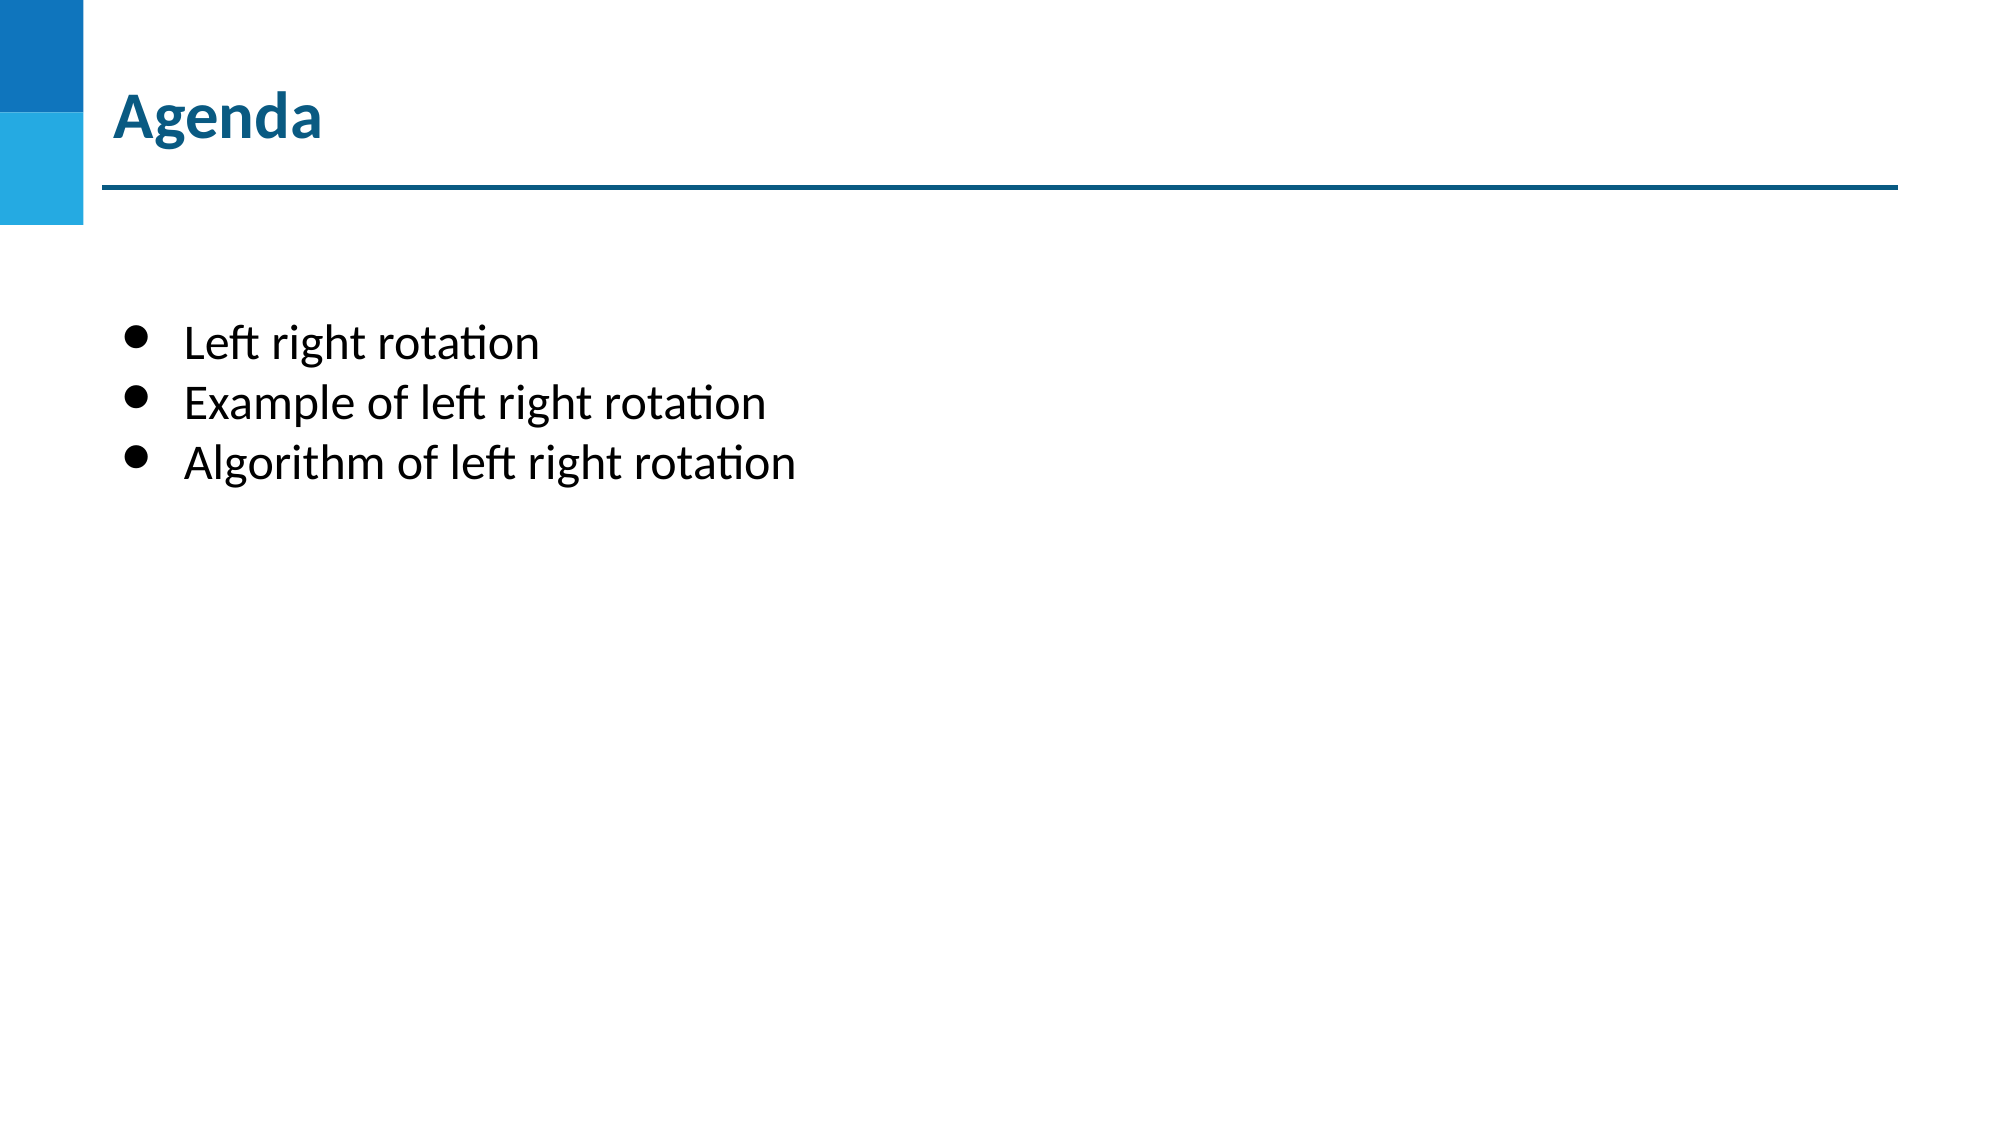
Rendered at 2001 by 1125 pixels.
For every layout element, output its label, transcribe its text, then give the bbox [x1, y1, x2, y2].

text_box Agenda [111, 69, 1907, 194]
text_box Left right rotation Example of left right rotation Algorithm of left right rotation [93, 294, 1730, 505]
